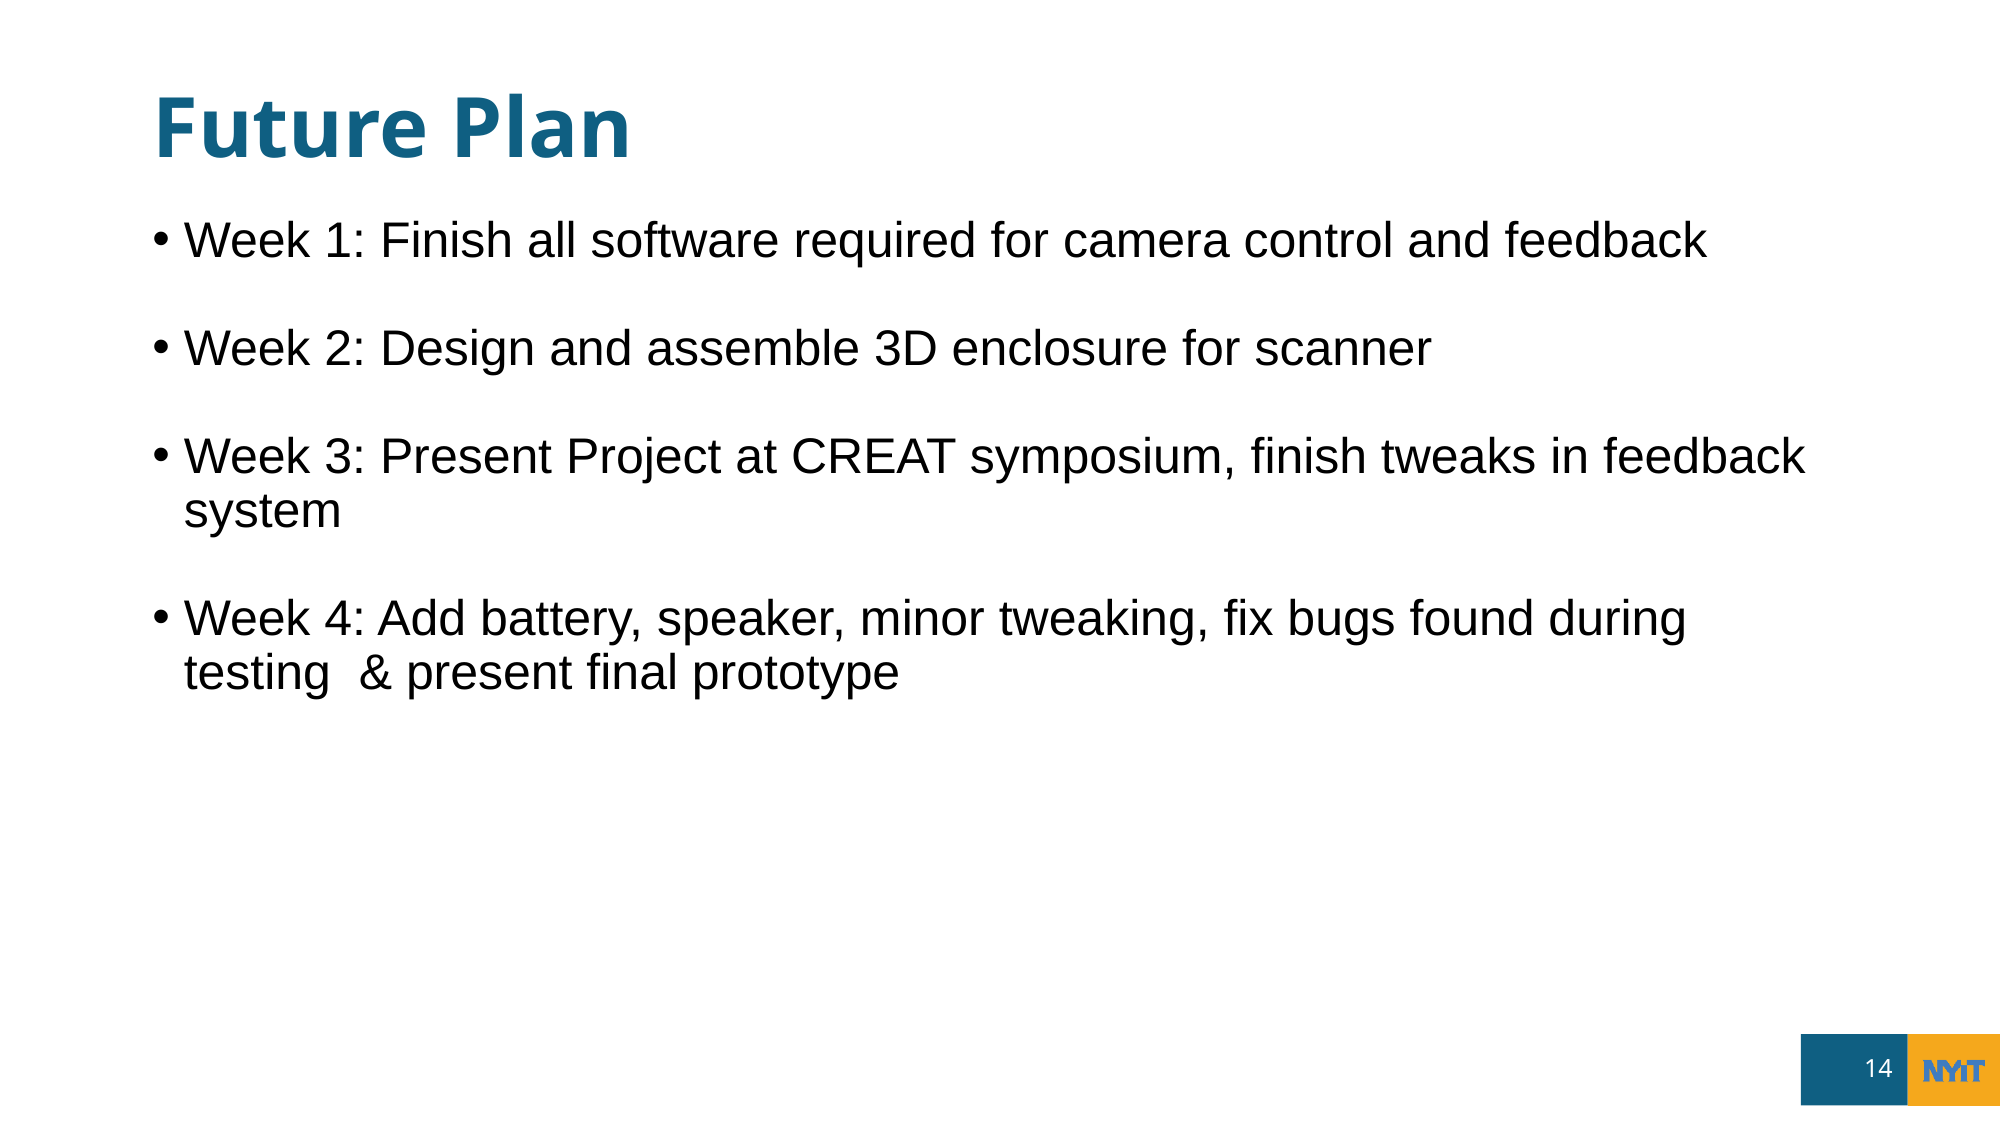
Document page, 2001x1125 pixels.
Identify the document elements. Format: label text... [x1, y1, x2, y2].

slide_number 14 [1800, 1034, 1905, 1106]
picture [1907, 1033, 2000, 1106]
list Week 1: Finish all software required for camera control and feedback Week 2: Design and assemble 3D enclosure for scanner Week 3: Present Project at CREAT symposium, finish tweaks in feedback system Week 4: Add battery, speaker, minor tweaking, fix bugs found during testing & present final prototype [137, 206, 1863, 1008]
title Future Plan [137, 68, 1863, 194]
